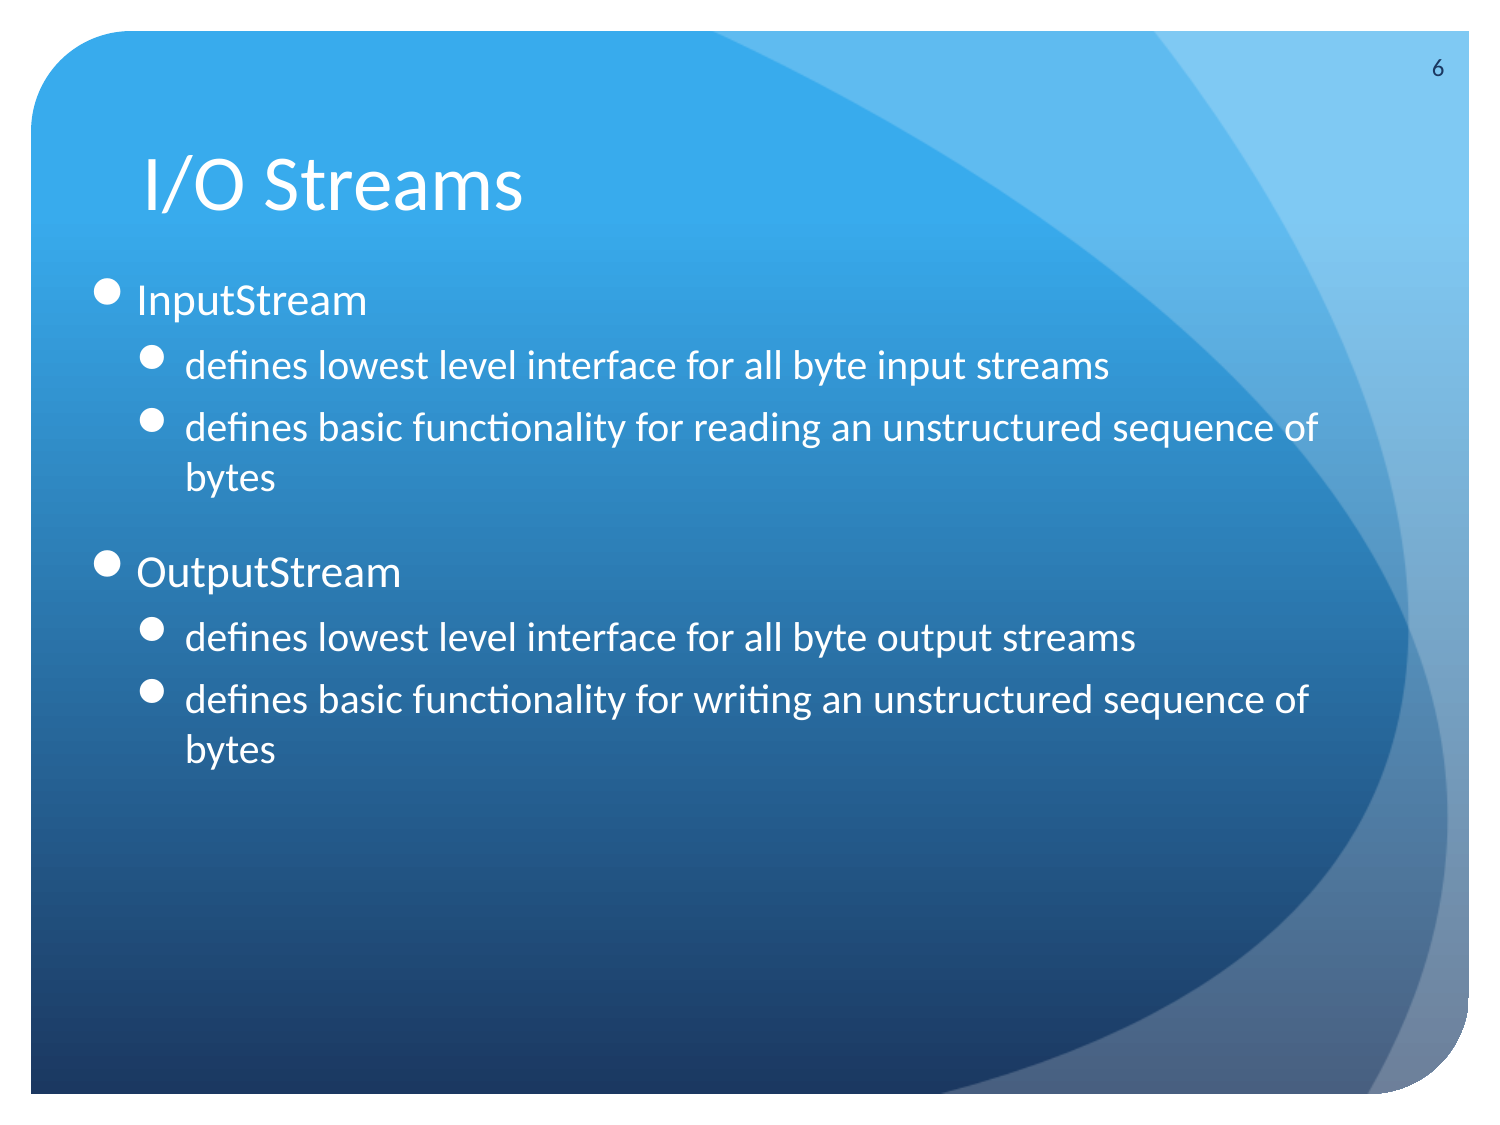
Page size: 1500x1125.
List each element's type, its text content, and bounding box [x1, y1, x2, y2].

list InputStream defines lowest level interface for all byte input streams defines basic functionality for reading an unstructured sequence of bytes OutputStream defines lowest level interface for all byte output streams defines basic functionality for writing an unstructured sequence of bytes [75, 262, 1425, 1005]
picture [24, 30, 1473, 1094]
slide_number 6 [1378, 36, 1460, 96]
title I/O Streams [127, 62, 1372, 234]
